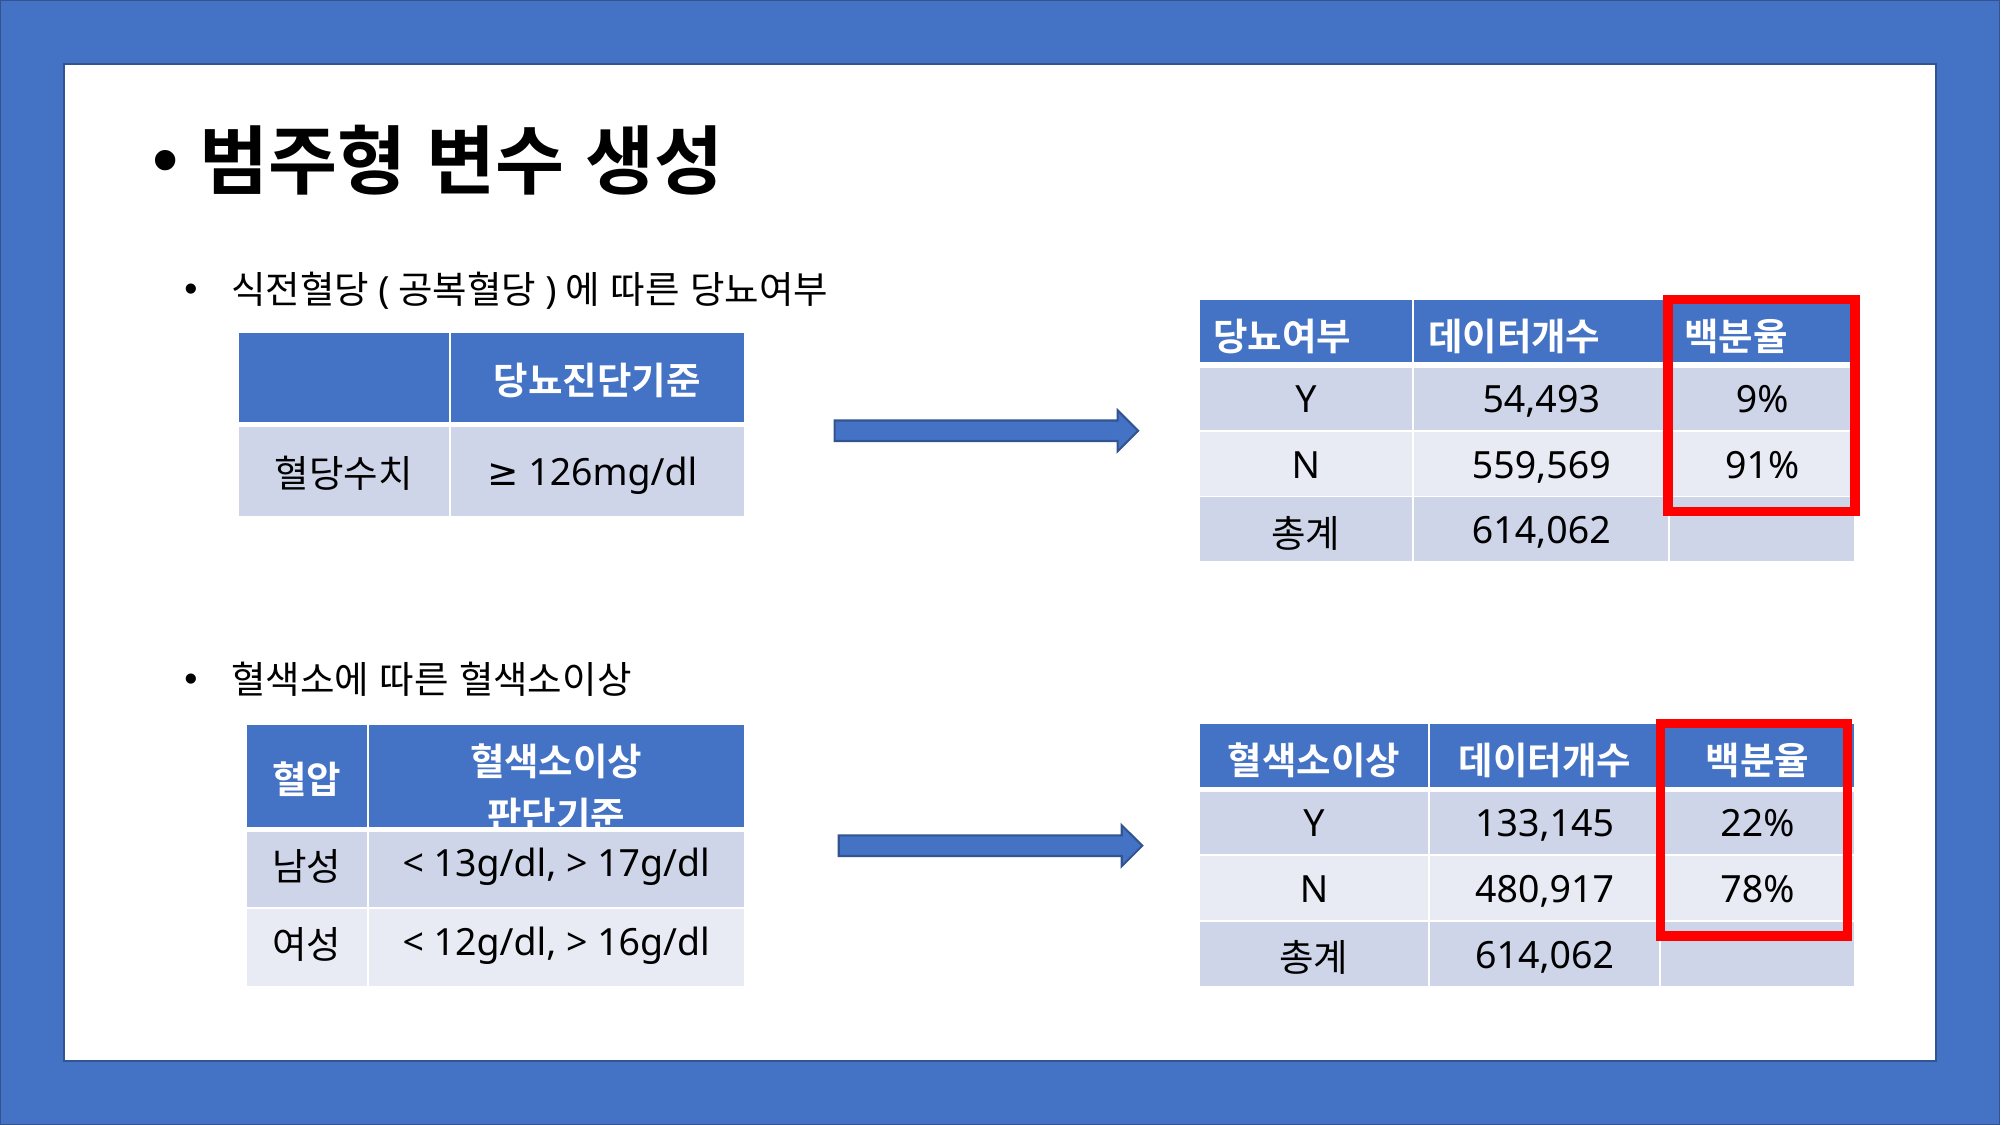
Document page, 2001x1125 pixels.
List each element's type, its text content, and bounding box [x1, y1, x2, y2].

table_cell 총계 [1200, 922, 1428, 986]
table_cell N [1200, 432, 1412, 496]
table_header 혈색소이상 [1200, 724, 1428, 787]
table_cell 614,062 [1430, 922, 1659, 986]
table_cell 총계 [1200, 497, 1412, 561]
table_cell 여성 [247, 909, 367, 986]
text_box [837, 822, 1144, 869]
table_cell 133,145 [1430, 792, 1659, 854]
text_box 범주형 변수 생성 [137, 106, 1264, 212]
table_header 당뇨진단기준 [451, 333, 744, 422]
table_header 데이터개수 [1414, 300, 1667, 362]
table_header [239, 333, 449, 422]
table_cell 614,062 [1414, 497, 1668, 561]
table_cell 559,569 [1414, 432, 1667, 496]
text_box [1659, 723, 1848, 937]
table_cell 남성 [247, 832, 367, 907]
table_cell 54,493 [1414, 368, 1667, 430]
table_cell Y [1200, 368, 1412, 430]
table_header 백분율 [1848, 724, 1854, 787]
table_cell [1670, 513, 1854, 561]
table_cell < 12g/dl, > 16g/dl [369, 909, 744, 986]
table_header 혈색소이상 판단기준 [369, 725, 744, 827]
table_header 데이터개수 [1430, 724, 1659, 787]
table_cell 혈당수치 [239, 427, 449, 516]
table_cell [1661, 922, 1854, 986]
text_box 혈색소에 따른 혈색소이상 [169, 648, 859, 709]
table_cell N [1200, 856, 1428, 920]
table_cell < 13g/dl, > 17g/dl [369, 832, 744, 907]
table_header 혈압 [247, 725, 367, 827]
text_box [833, 407, 1140, 454]
text_box 식전혈당(공복혈당)에 따른 당뇨여부 [169, 258, 859, 319]
table_cell 22% [1848, 792, 1854, 854]
text_box [0, 0, 2000, 1125]
table_cell 78% [1848, 856, 1854, 920]
text_box [1667, 298, 1856, 513]
table_cell ≥ 126mg/dl [451, 427, 744, 516]
table_header 당뇨여부 [1200, 300, 1412, 362]
table_cell 480,917 [1430, 856, 1659, 920]
table_cell Y [1200, 792, 1428, 854]
